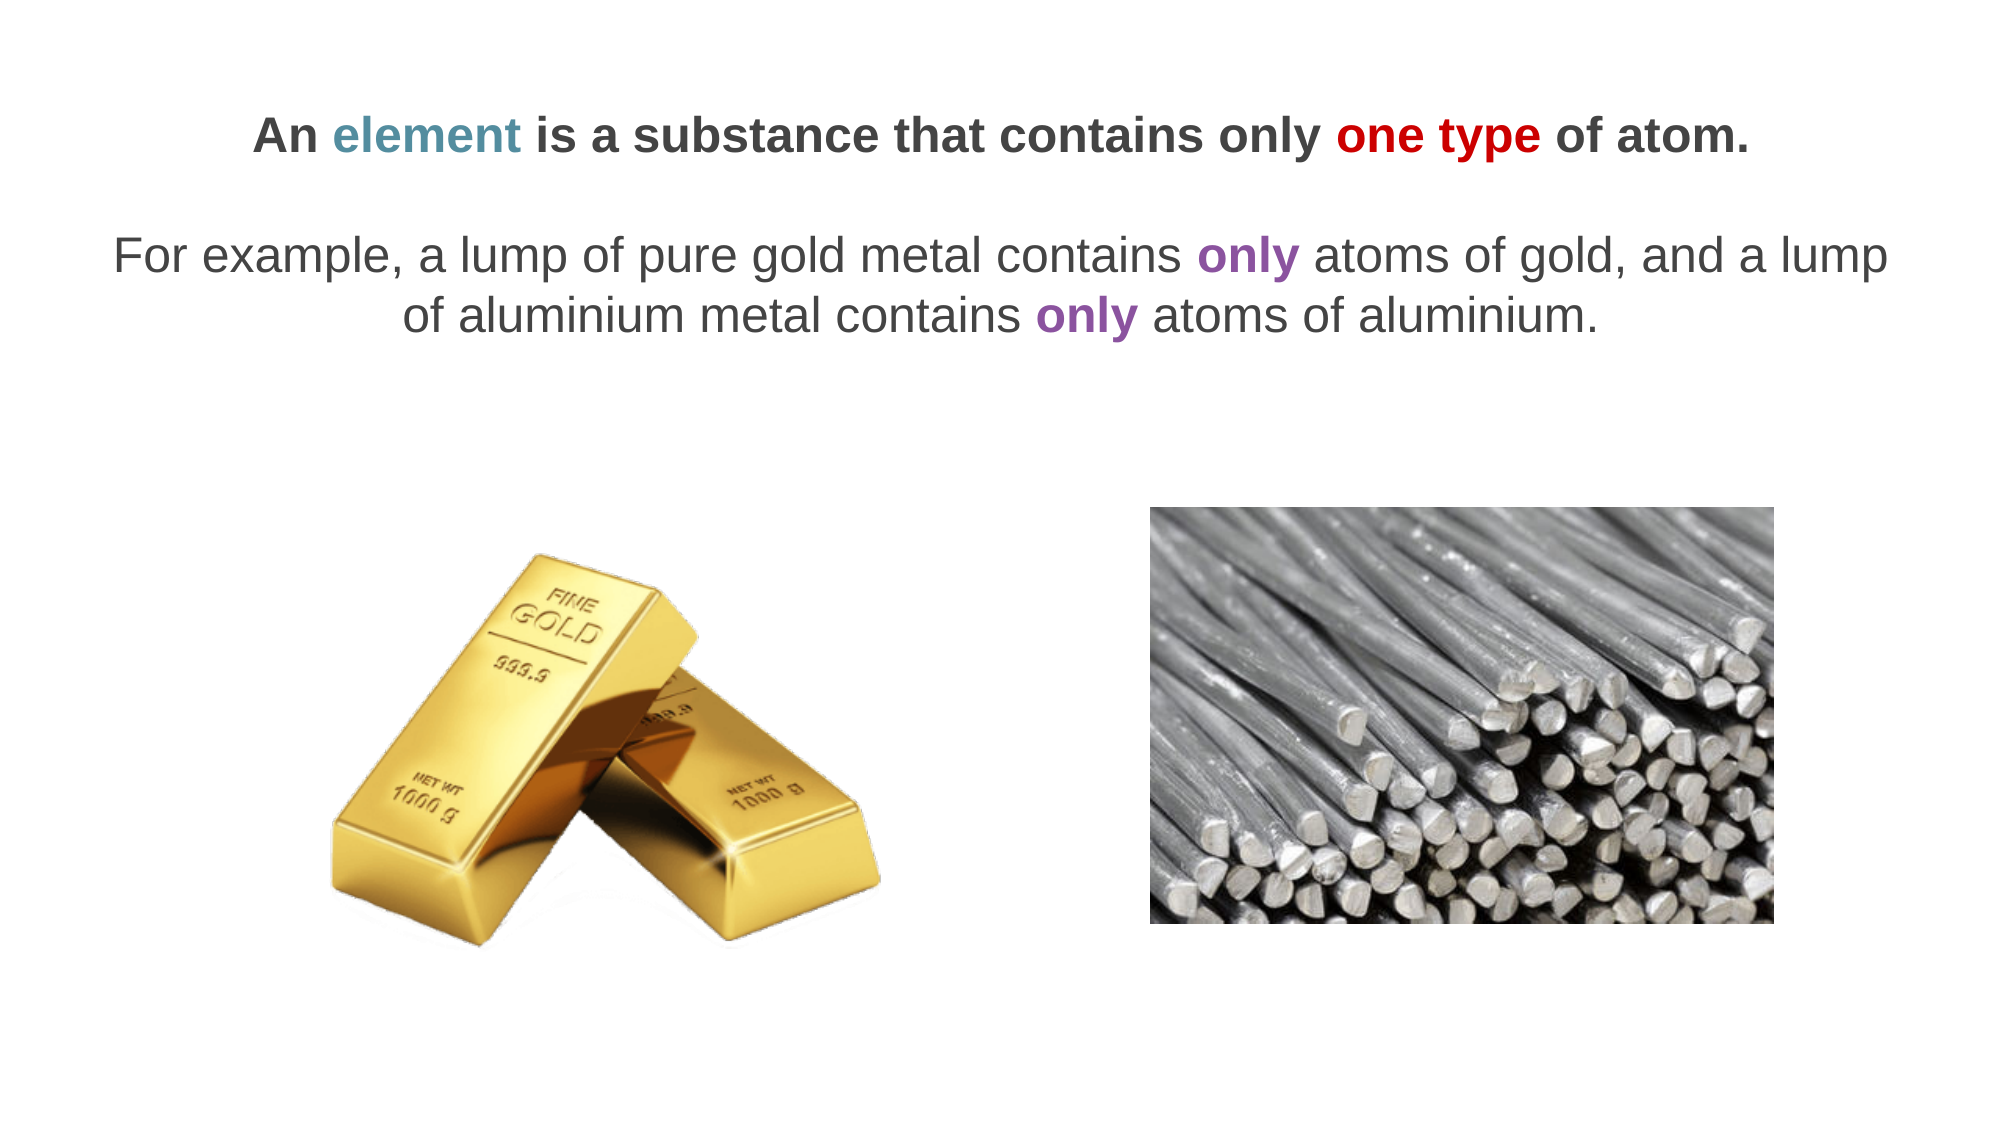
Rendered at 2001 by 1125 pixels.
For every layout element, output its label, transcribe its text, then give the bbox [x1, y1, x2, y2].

picture [292, 527, 918, 974]
text_box An element is a substance that contains only one type of atom. For example, a lump of pure gold metal contains only atoms of gold, and a lump of aluminium metal contains only atoms of aluminium. [87, 95, 1915, 351]
picture [1150, 507, 1774, 924]
